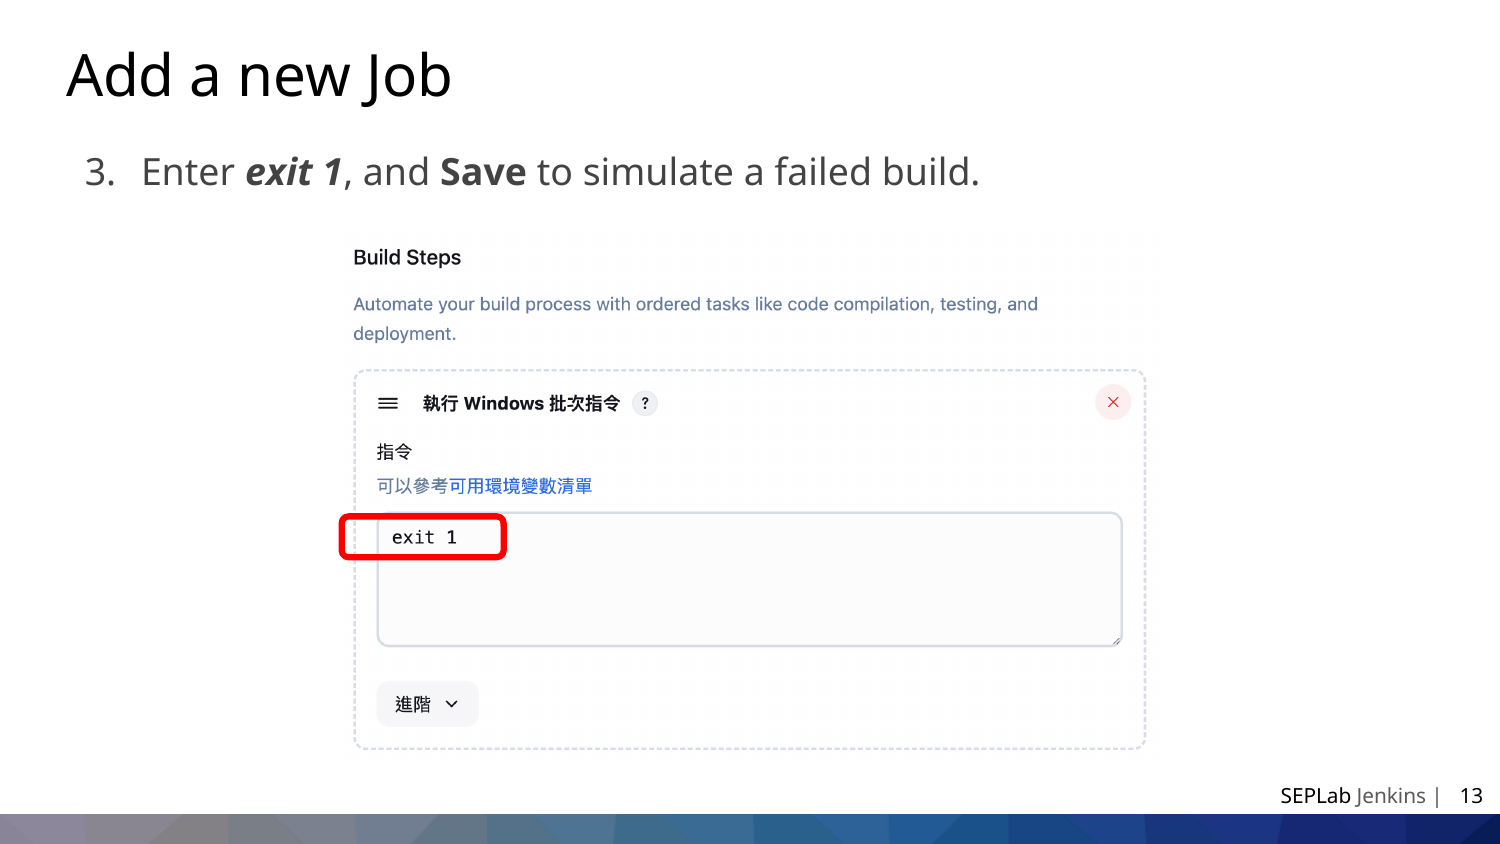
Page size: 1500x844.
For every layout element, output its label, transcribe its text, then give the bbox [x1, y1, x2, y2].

list Enter exit 1, and Save to simulate a failed build. [51, 126, 1449, 731]
slide_number SEPLab Jenkins | 13 [1280, 765, 1500, 815]
title Add a new Job [51, 23, 1449, 117]
picture [341, 229, 1159, 766]
picture [0, 814, 1500, 844]
